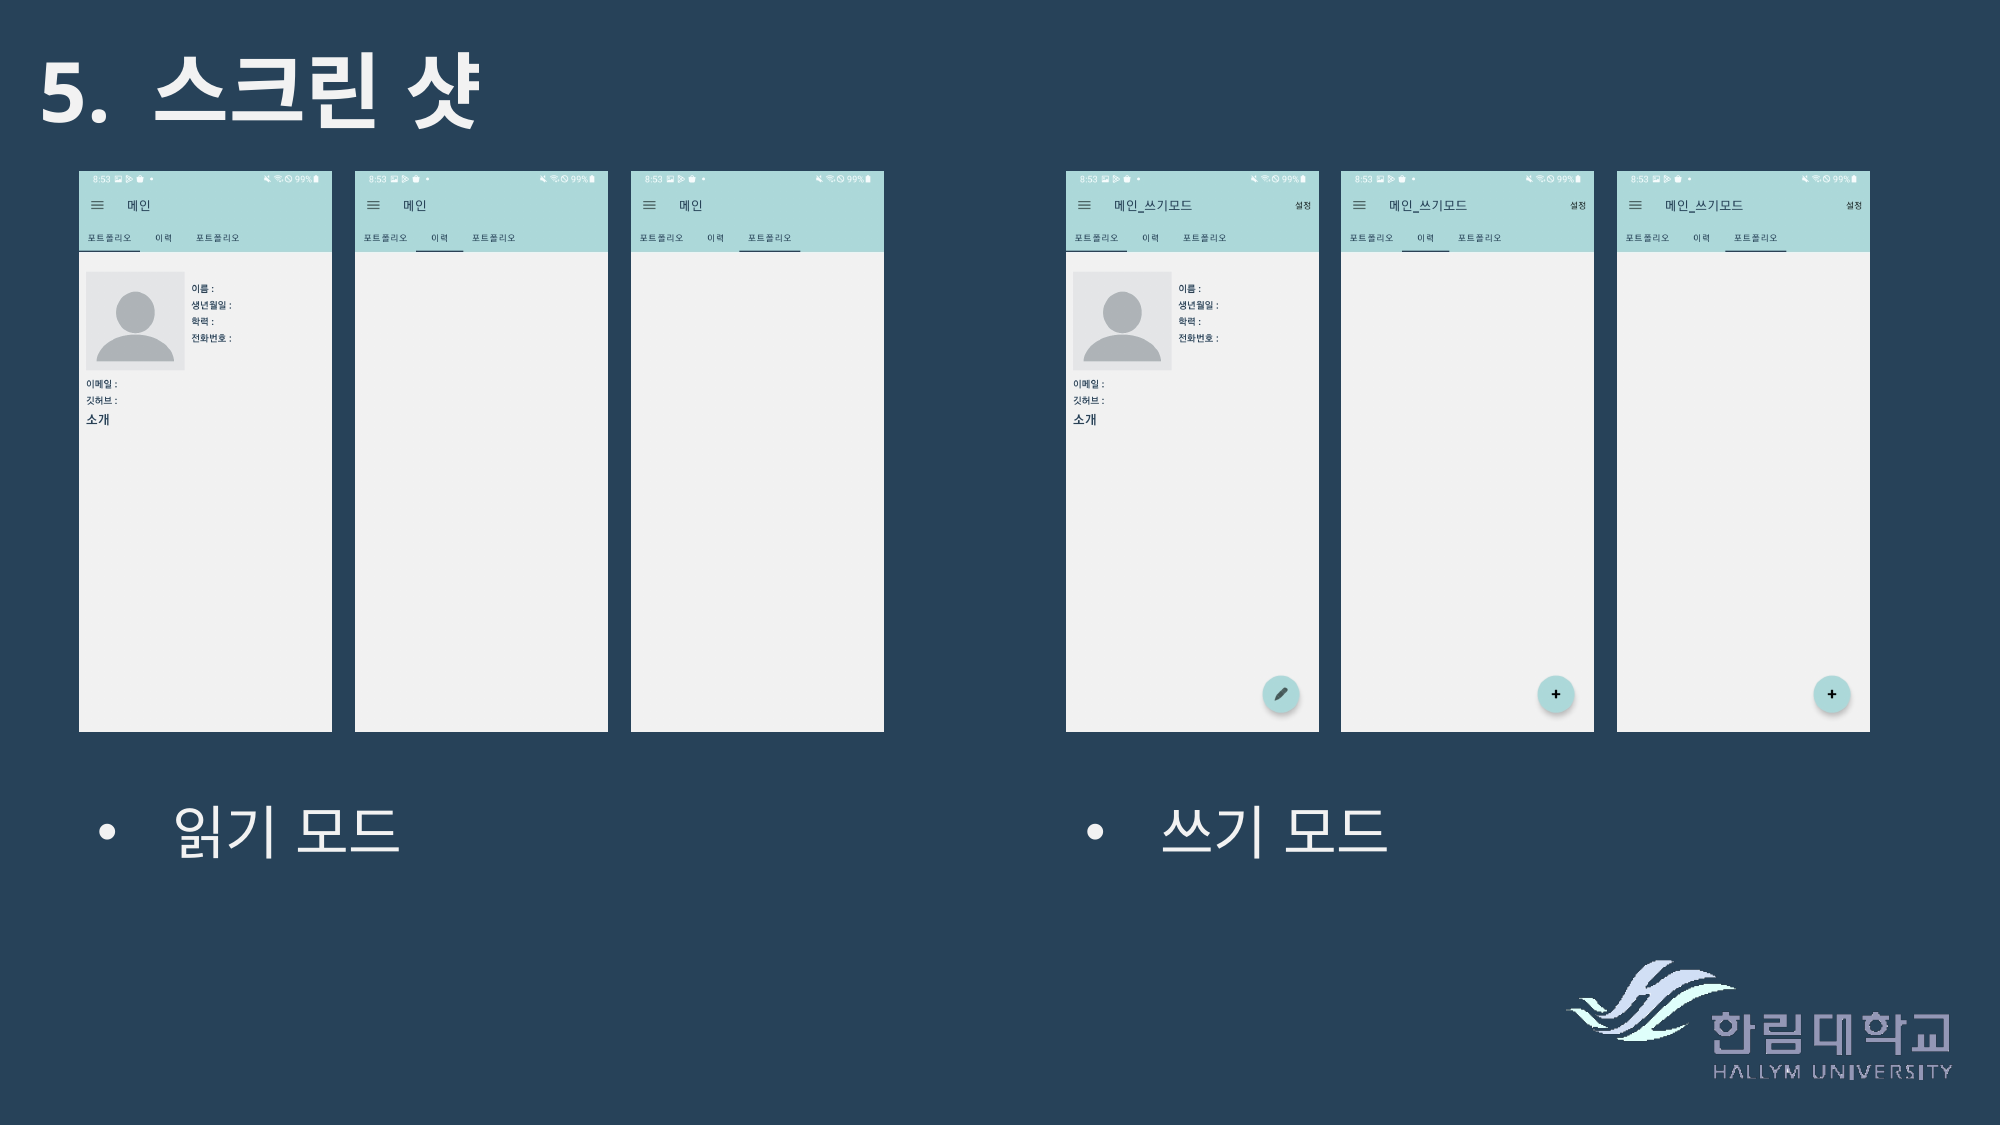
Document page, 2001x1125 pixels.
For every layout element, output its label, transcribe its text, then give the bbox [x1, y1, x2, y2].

text_box 5. 스크린 샷 [25, 32, 497, 147]
picture [355, 170, 608, 732]
text_box 읽기 모드 [82, 753, 418, 874]
picture [1617, 170, 1870, 732]
picture [79, 170, 332, 732]
text_box 쓰기 모드 [1070, 753, 1406, 874]
picture [630, 170, 884, 732]
picture [1066, 170, 1320, 732]
picture [1341, 170, 1594, 732]
picture [1566, 959, 1954, 1080]
